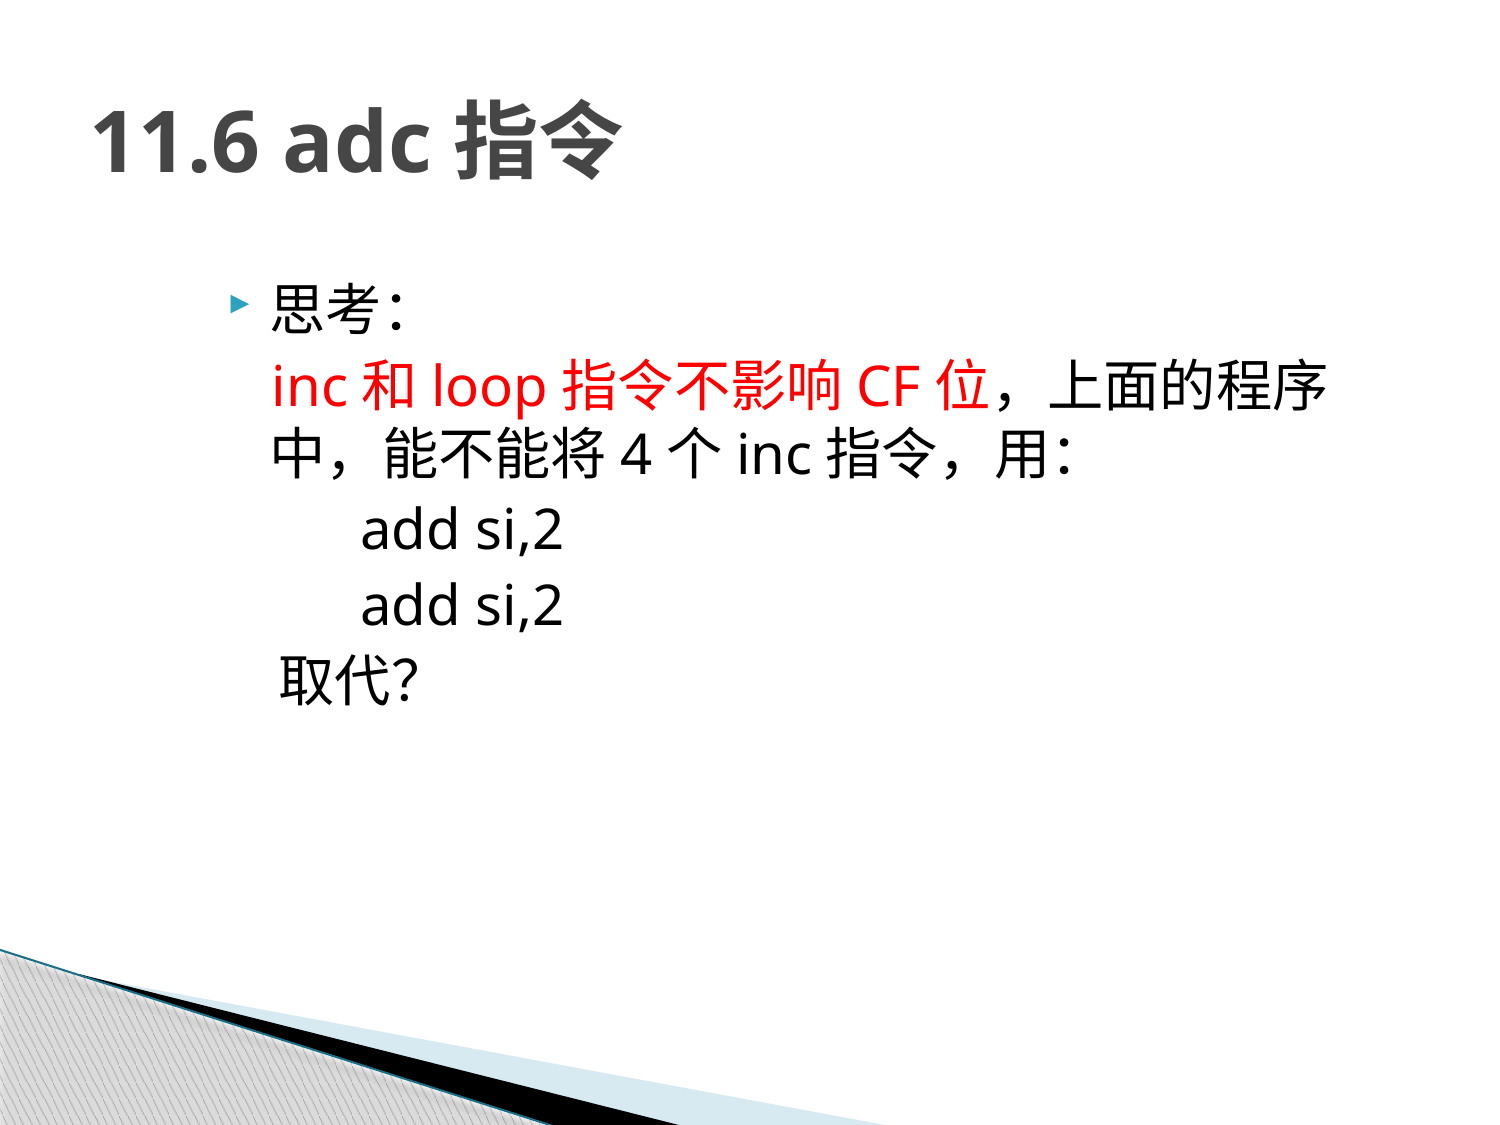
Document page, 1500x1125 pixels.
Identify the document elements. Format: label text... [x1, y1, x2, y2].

list 思考： inc和loop指令不影响CF位，上面的程序中，能不能将4个inc指令，用： add si,2 add si,2 取代？ [194, 267, 1376, 943]
title 11.6 adc指令 [75, 45, 1425, 233]
